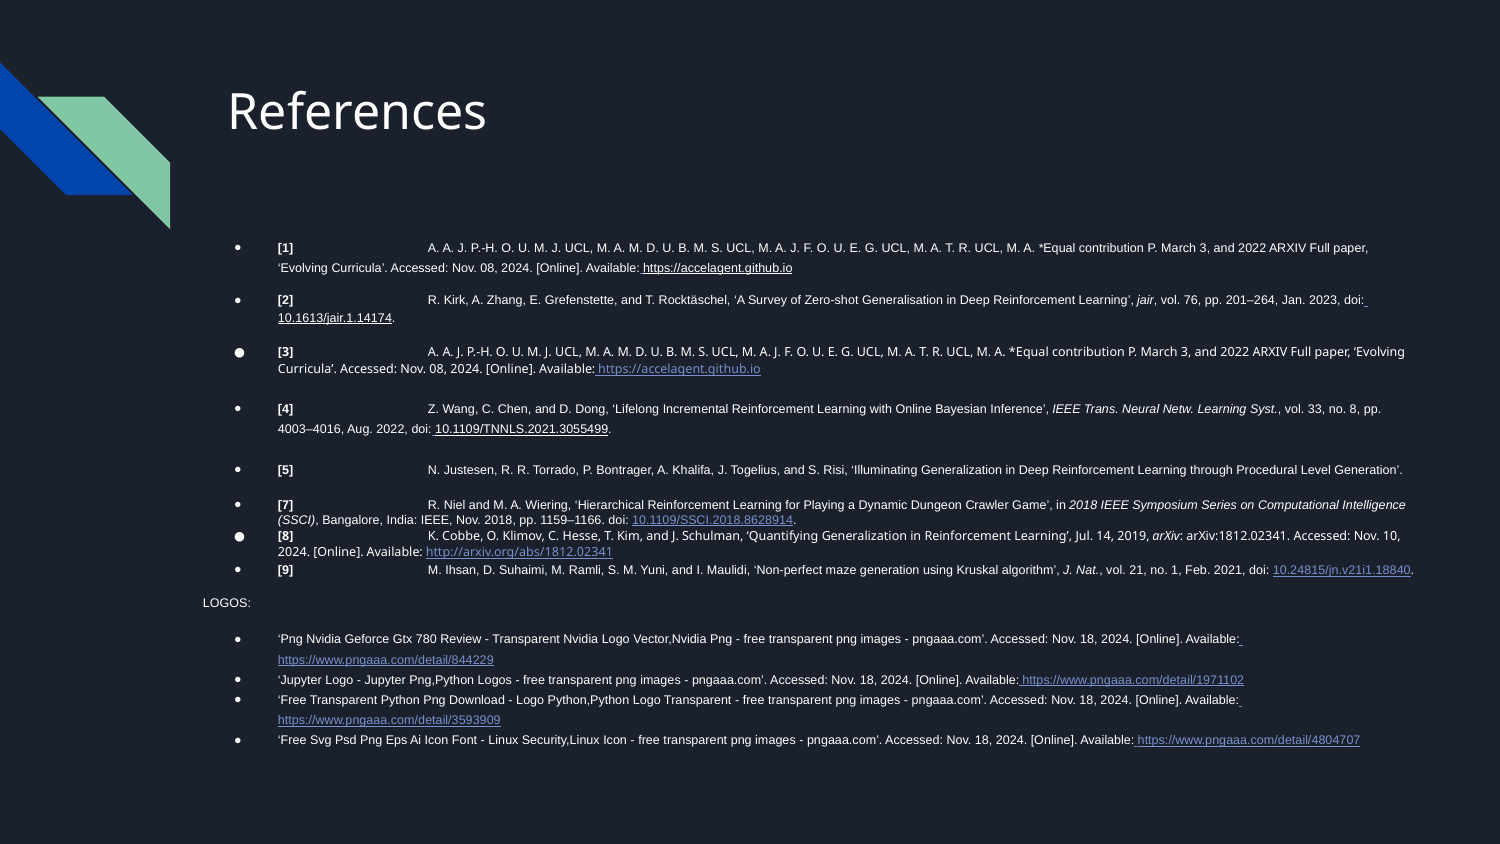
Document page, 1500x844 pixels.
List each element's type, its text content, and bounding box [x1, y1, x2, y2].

list [1] A. A. J. P.-H. O. U. M. J. UCL, M. A. M. D. U. B. M. S. UCL, M. A. J. F. O. U. E. G. UCL, M. A. T. R. UCL, M. A. *Equal contribution P. March 3, and 2022 ARXIV Full paper, ‘Evolving Curricula’. Accessed: Nov. 08, 2024. [Online]. Available: https://accelagent.github.io [2] R. Kirk, A. Zhang, E. Grefenstette, and T. Rocktäschel, ‘A Survey of Zero-shot Generalisation in Deep Reinforcement Learning’, jair, vol. 76, pp. 201–264, Jan. 2023, doi: 10.1613/jair.1.14174. [3] A. A. J. P.-H. O. U. M. J. UCL, M. A. M. D. U. B. M. S. UCL, M. A. J. F. O. U. E. G. UCL, M. A. T. R. UCL, M. A. *Equal contribution P. March 3, and 2022 ARXIV Full paper, ‘Evolving Curricula’. Accessed: Nov. 08, 2024. [Online]. Available: https://accelagent.github.io [4] Z. Wang, C. Chen, and D. Dong, ‘Lifelong Incremental Reinforcement Learning with Online Bayesian Inference’, IEEE Trans. Neural Netw. Learning Syst., vol. 33, no. 8, pp. 4003–4016, Aug. 2022, doi: 10.1109/TNNLS.2021.3055499. [5] N. Justesen, R. R. Torrado, P. Bontrager, A. Khalifa, J. Togelius, and S. Risi, ‘Illuminating Generalization in Deep Reinforcement Learning through Procedural Level Generation’. [7] R. Niel and M. A. Wiering, ‘Hierarchical Reinforcement Learning for Playing a Dynamic Dungeon Crawler Game’, in 2018 IEEE Symposium Series on Computational Intelligence (SSCI), Bangalore, India: IEEE, Nov. 2018, pp. 1159–1166. doi: 10.1109/SSCI.2018.8628914. [8] K. Cobbe, O. Klimov, C. Hesse, T. Kim, and J. Schulman, ‘Quantifying Generalization in Reinforcement Learning’, Jul. 14, 2019, arXiv: arXiv:1812.02341. Accessed: Nov. 10, 2024. [Online]. Available: http://arxiv.org/abs/1812.02341 [9] M. Ihsan, D. Suhaimi, M. Ramli, S. M. Yuni, and I. Maulidi, ‘Non-perfect maze generation using Kruskal algorithm’, J. Nat., vol. 21, no. 1, Feb. 2021, doi: 10.24815/jn.v21i1.18840. LOGOS: ‘Png Nvidia Geforce Gtx 780 Review - Transparent Nvidia Logo Vector,Nvidia Png - free transparent png images - pngaaa.com’. Accessed: Nov. 18, 2024. [Online]. Available: https://www.pngaaa.com/detail/844229 ‘Jupyter Logo - Jupyter Png,Python Logos - free transparent png images - pngaaa.com’. Accessed: Nov. 18, 2024. [Online]. Available: https://www.pngaaa.com/detail/1971102 ‘Free Transparent Python Png Download - Logo Python,Python Logo Transparent - free transparent png images - pngaaa.com’. Accessed: Nov. 18, 2024. [Online]. Available: https://www.pngaaa.com/detail/3593909 ‘Free Svg Psd Png Eps Ai Icon Font - Linux Security,Linux Icon - free transparent png images - pngaaa.com’. Accessed: Nov. 18, 2024. [Online]. Available: https://www.pngaaa.com/detail/4804707 [187, 219, 1434, 698]
title References [212, 64, 1368, 215]
